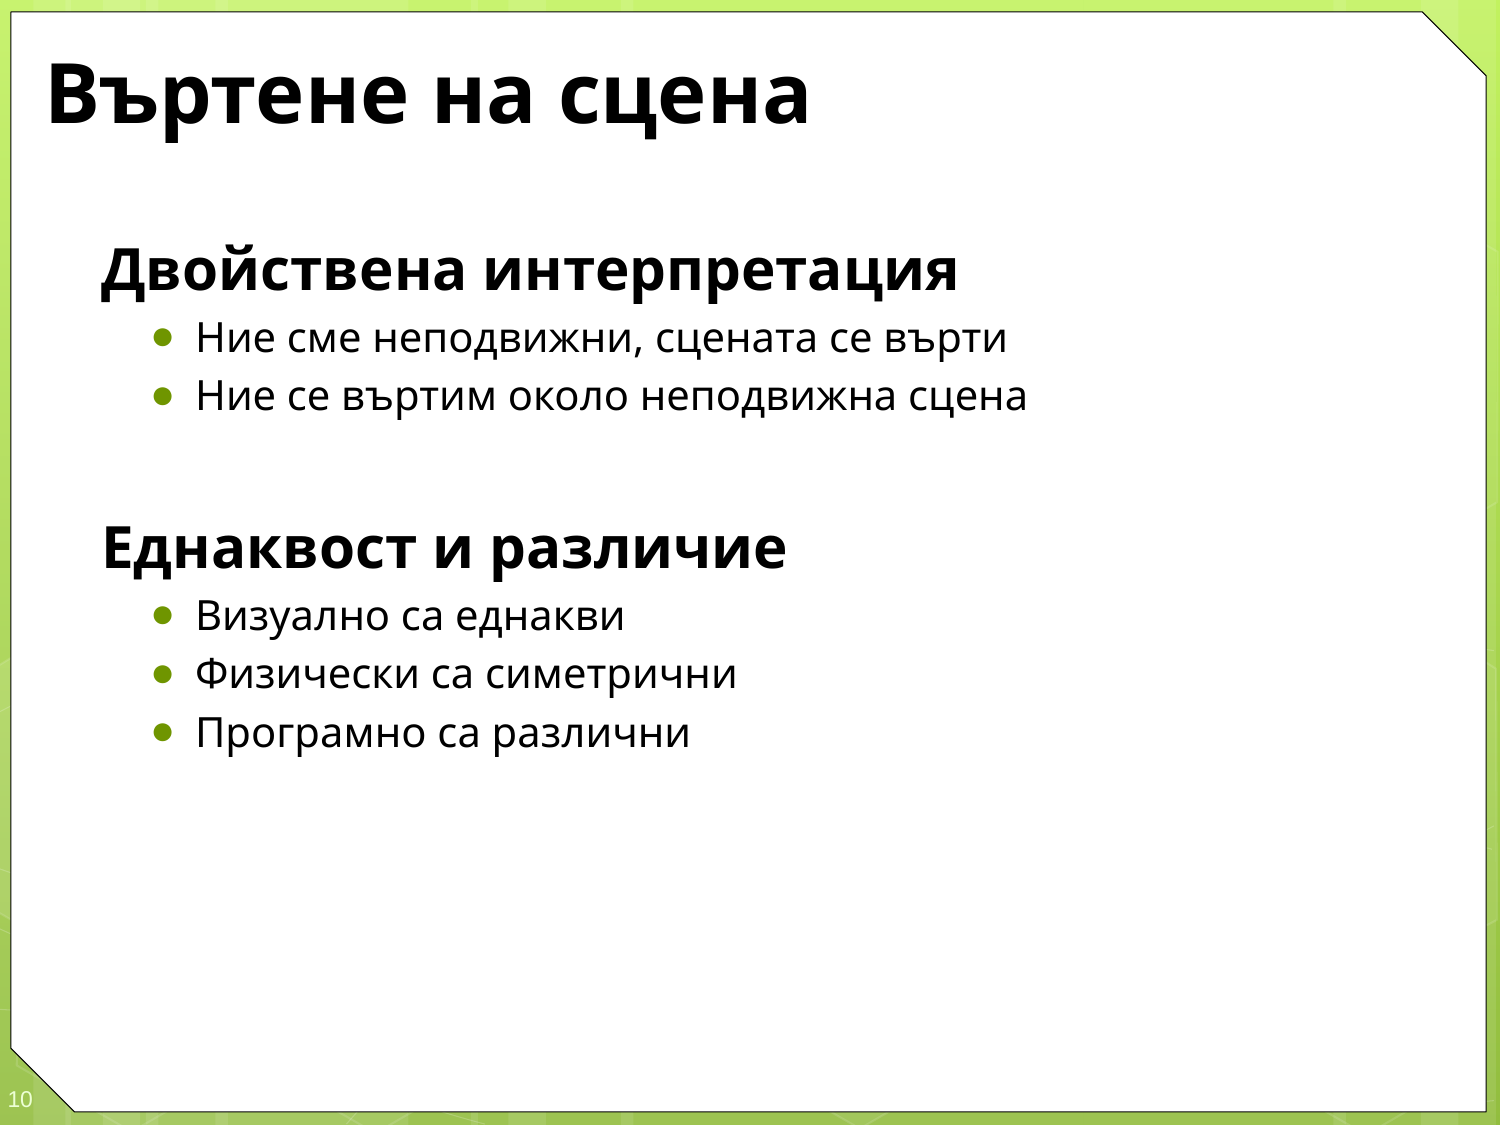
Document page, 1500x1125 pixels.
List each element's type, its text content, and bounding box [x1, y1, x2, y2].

list Двойствена интерпретация Ние сме неподвижни, сцената се върти Ние се въртим около неподвижна сцена Еднаквост и различие Визуално са еднакви Физически са симетрични Програмно са различни [75, 224, 1488, 1113]
title Въртене на сцена [29, 37, 1450, 144]
